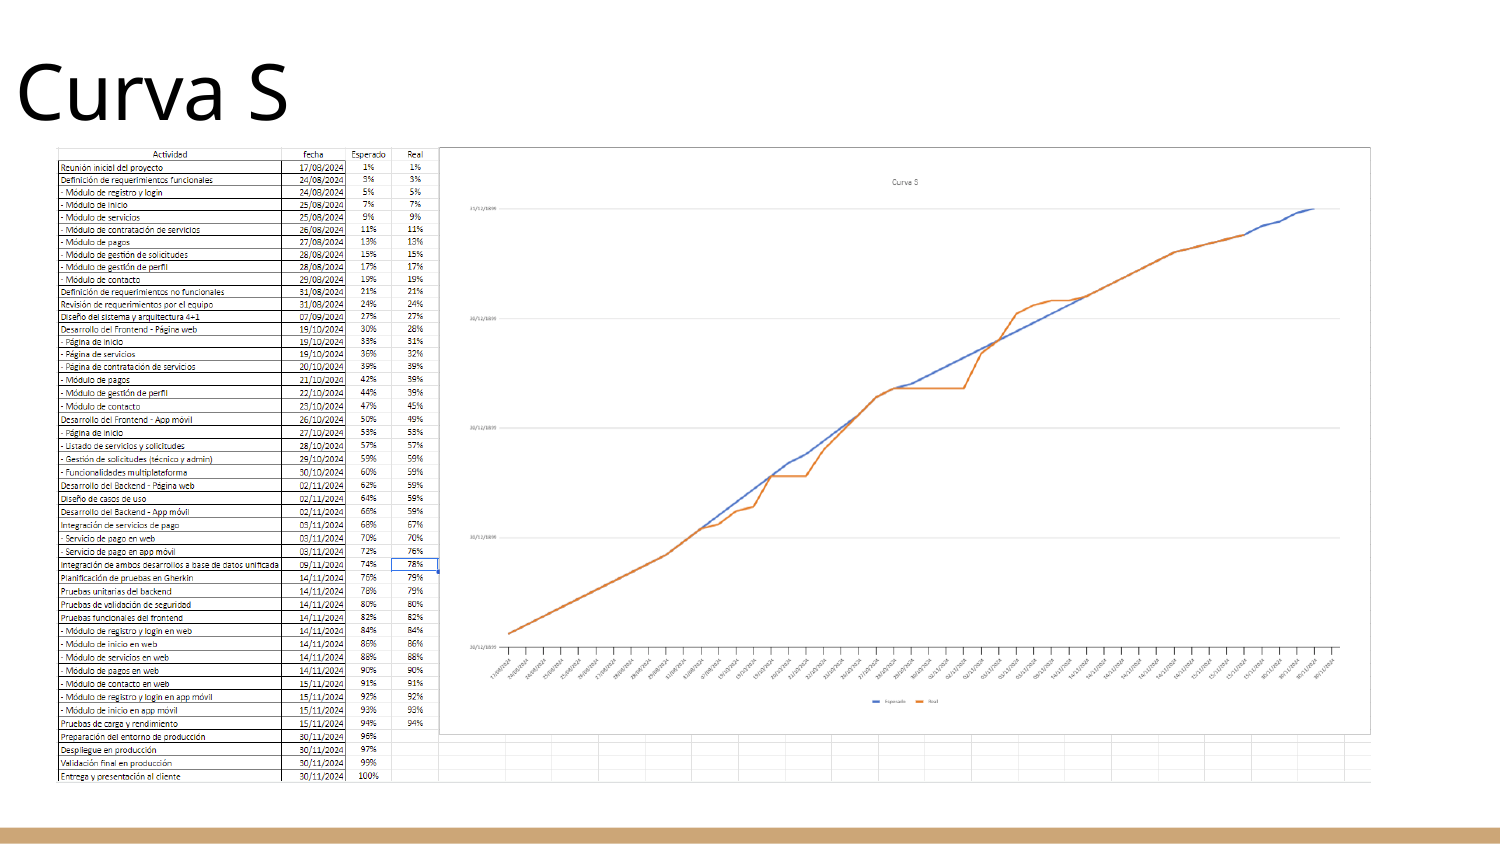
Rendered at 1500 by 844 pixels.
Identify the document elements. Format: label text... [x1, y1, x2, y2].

picture [56, 147, 1371, 783]
title Curva S [0, 22, 1398, 159]
